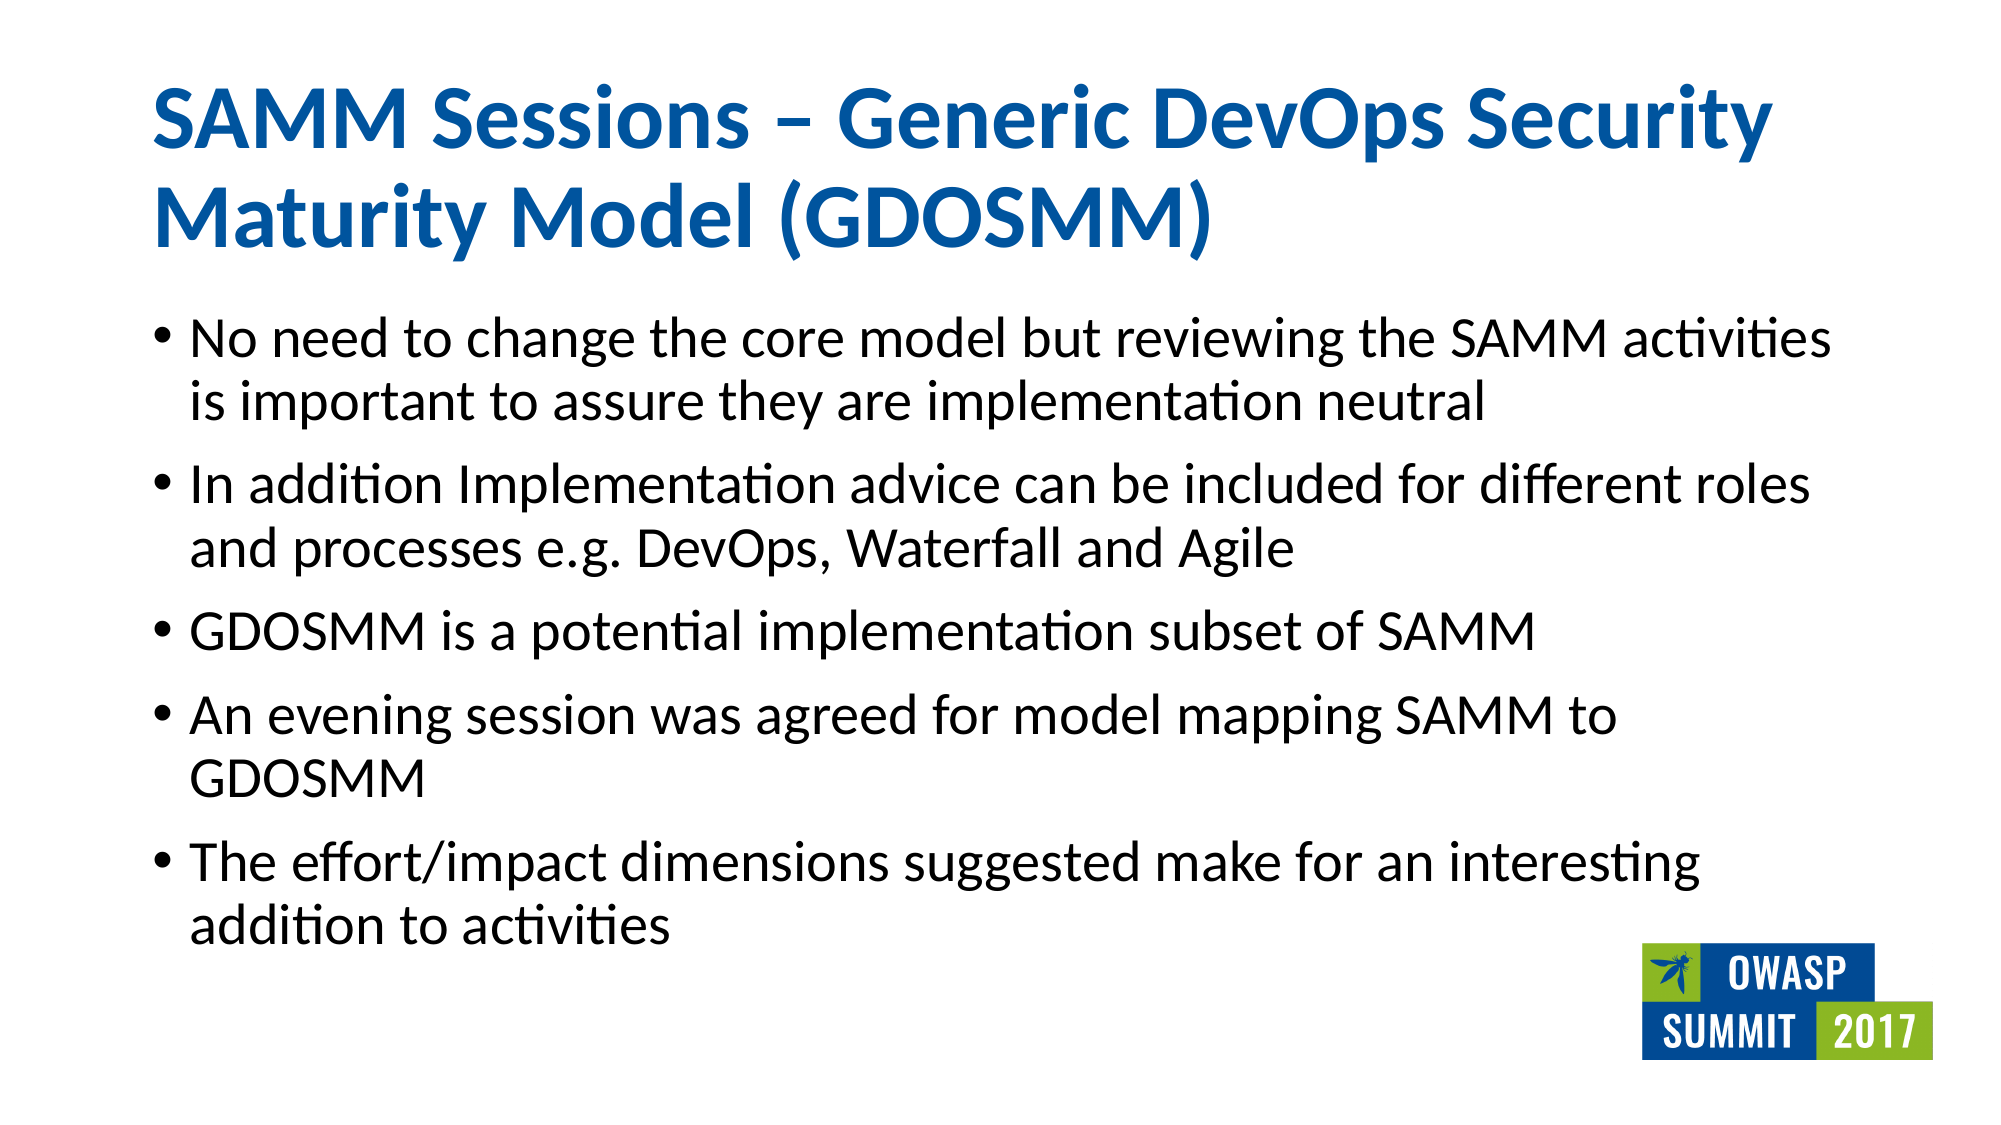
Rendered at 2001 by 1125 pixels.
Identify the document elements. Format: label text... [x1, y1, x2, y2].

title SAMM Sessions – Generic DevOps Security Maturity Model (GDOSMM) [137, 59, 1863, 278]
list No need to change the core model but reviewing the SAMM activities is important to assure they are implementation neutral In addition Implementation advice can be included for different roles and processes e.g. DevOps, Waterfall and Agile GDOSMM is a potential implementation subset of SAMM An evening session was agreed for model mapping SAMM to GDOSMM The effort/impact dimensions suggested make for an interesting addition to activities [137, 299, 1863, 1014]
picture [1642, 943, 1934, 1060]
